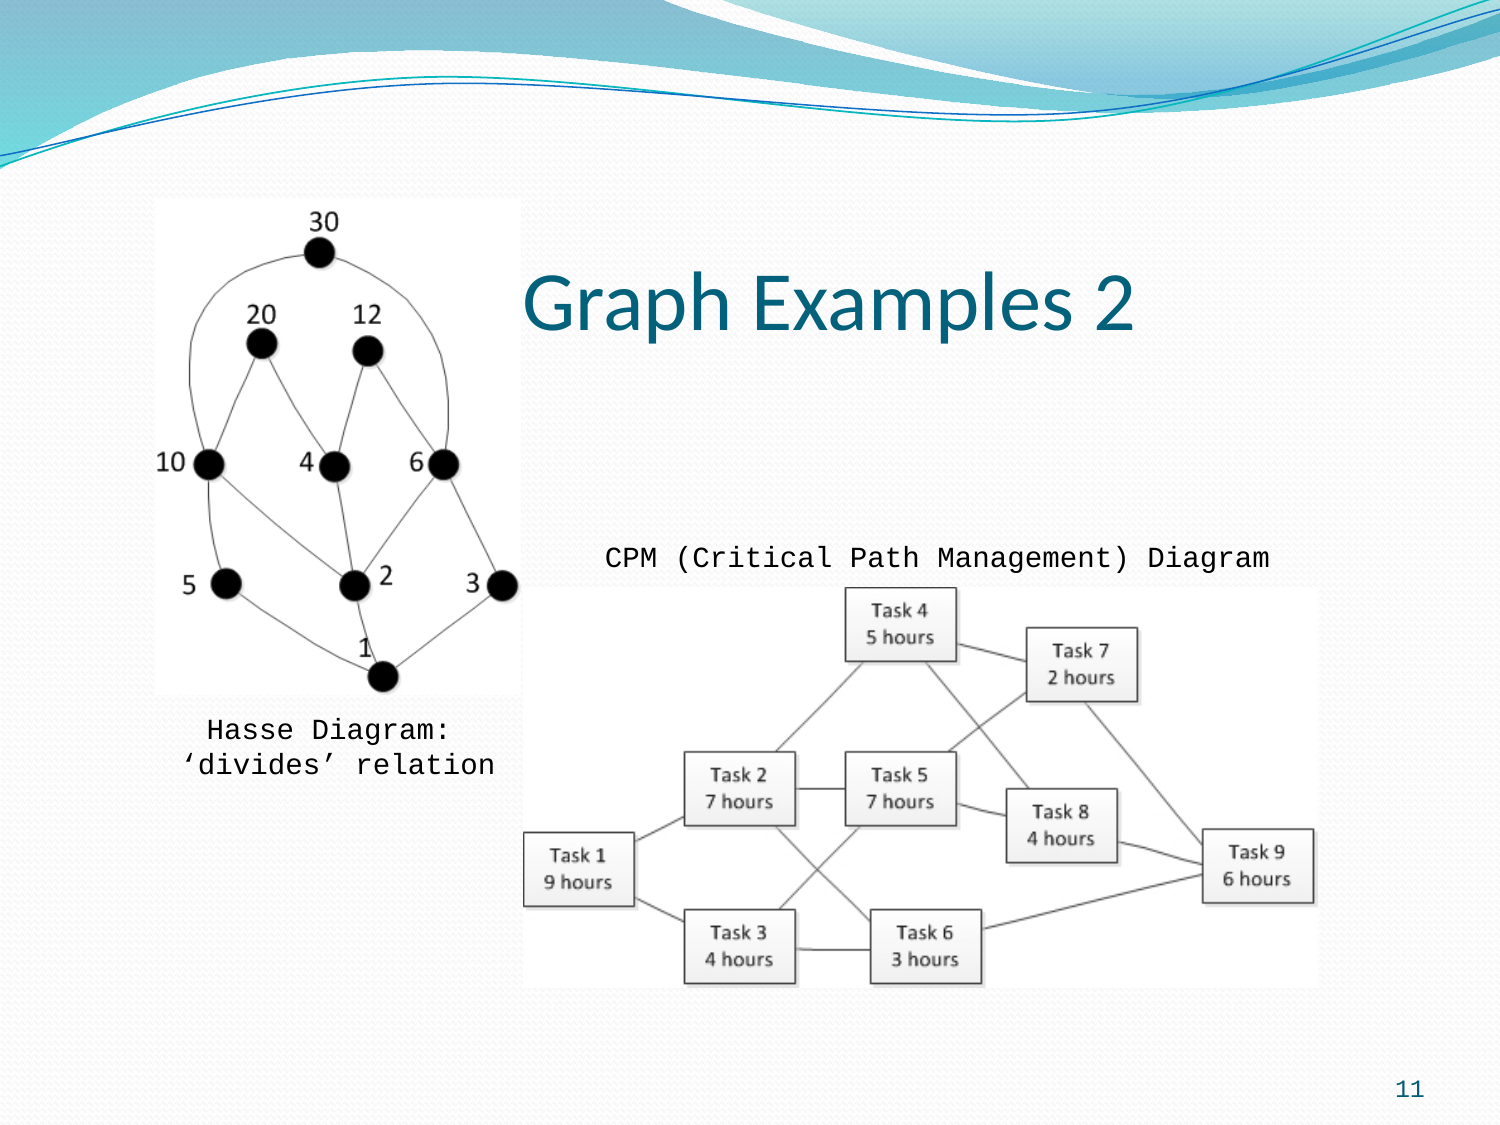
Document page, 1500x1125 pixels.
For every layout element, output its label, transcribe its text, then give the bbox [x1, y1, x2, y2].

picture [155, 199, 521, 696]
text_box CPM (Critical Path Management) Diagram [589, 530, 1285, 581]
title Graph Examples 2 [527, 237, 1485, 347]
picture [523, 587, 1319, 989]
text_box Hasse Diagram: ‘divides’ relation [165, 708, 511, 788]
slide_number 11 [1299, 1042, 1425, 1103]
